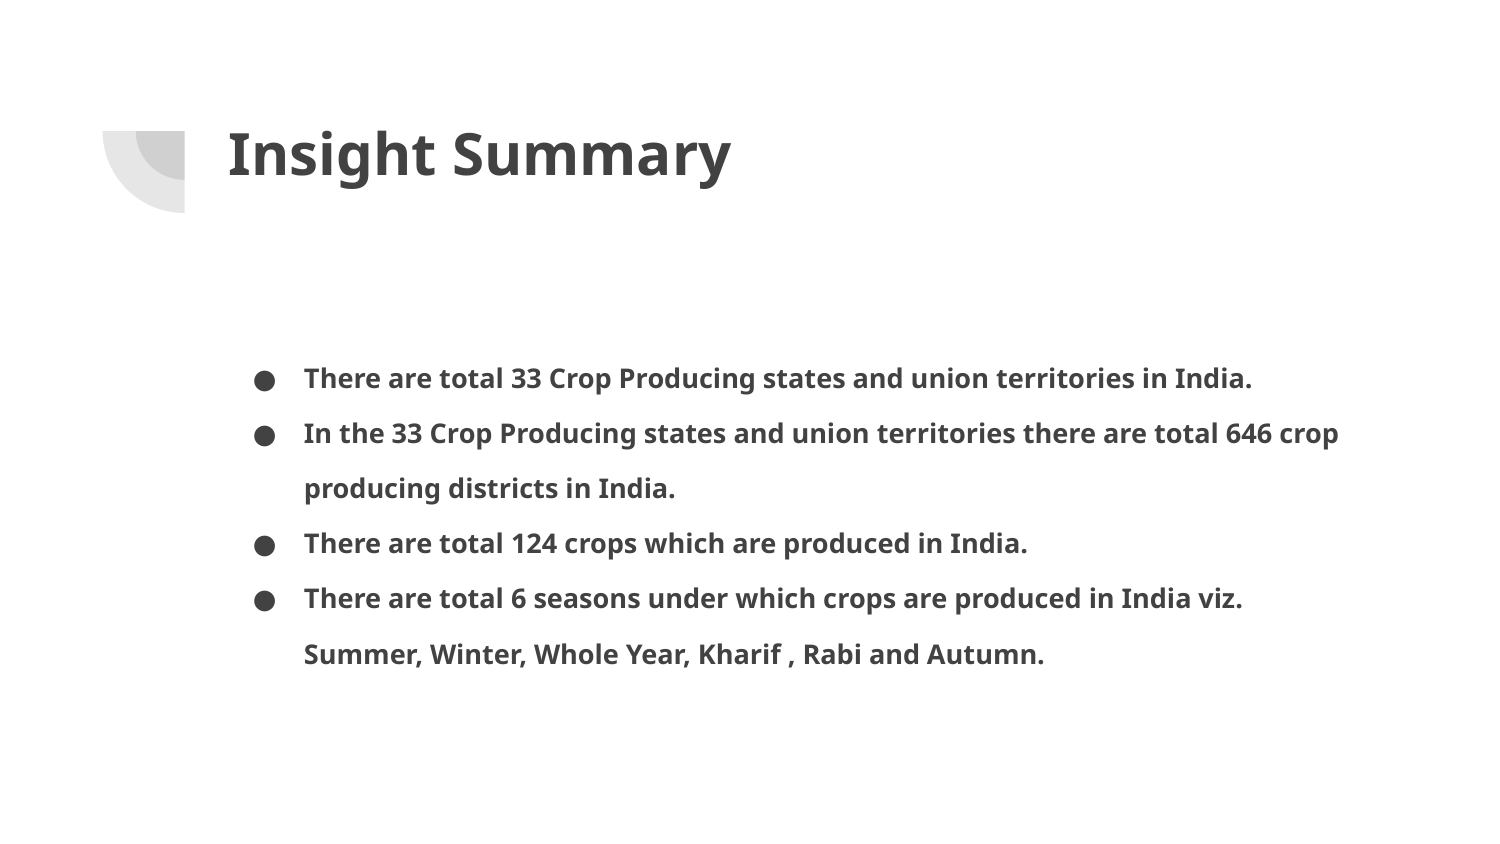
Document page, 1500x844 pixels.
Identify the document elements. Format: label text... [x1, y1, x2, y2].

title Insight Summary [213, 98, 1368, 263]
list There are total 33 Crop Producing states and union territories in India. In the 33 Crop Producing states and union territories there are total 646 crop producing districts in India. There are total 124 crops which are produced in India. There are total 6 seasons under which crops are produced in India viz. Summer, Winter, Whole Year, Kharif , Rabi and Autumn. [213, 326, 1368, 744]
